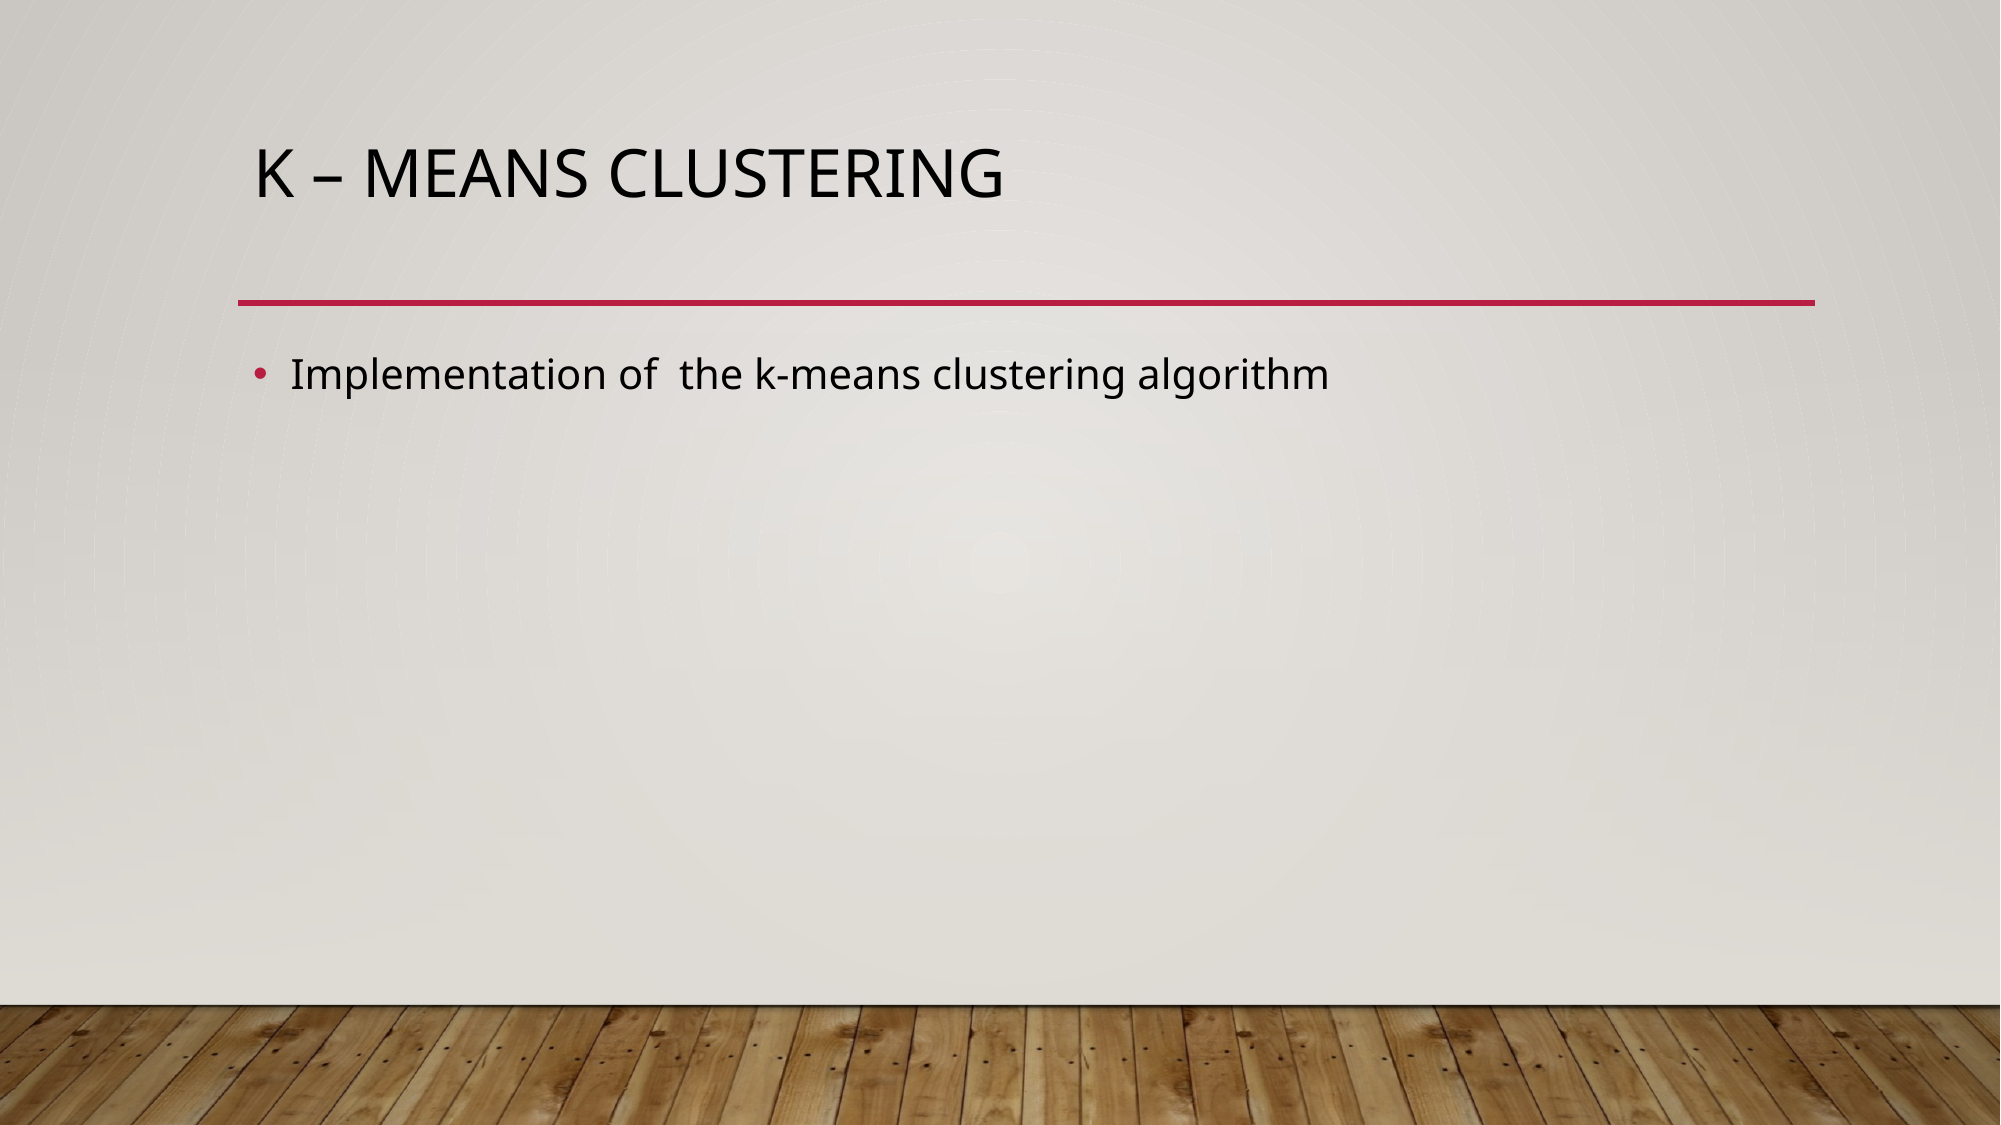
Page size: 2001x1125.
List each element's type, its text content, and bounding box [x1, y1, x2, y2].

picture [0, 1005, 2000, 1125]
list Implementation of the k-means clustering algorithm [238, 330, 1814, 897]
title K – Means clustering [238, 131, 1814, 305]
